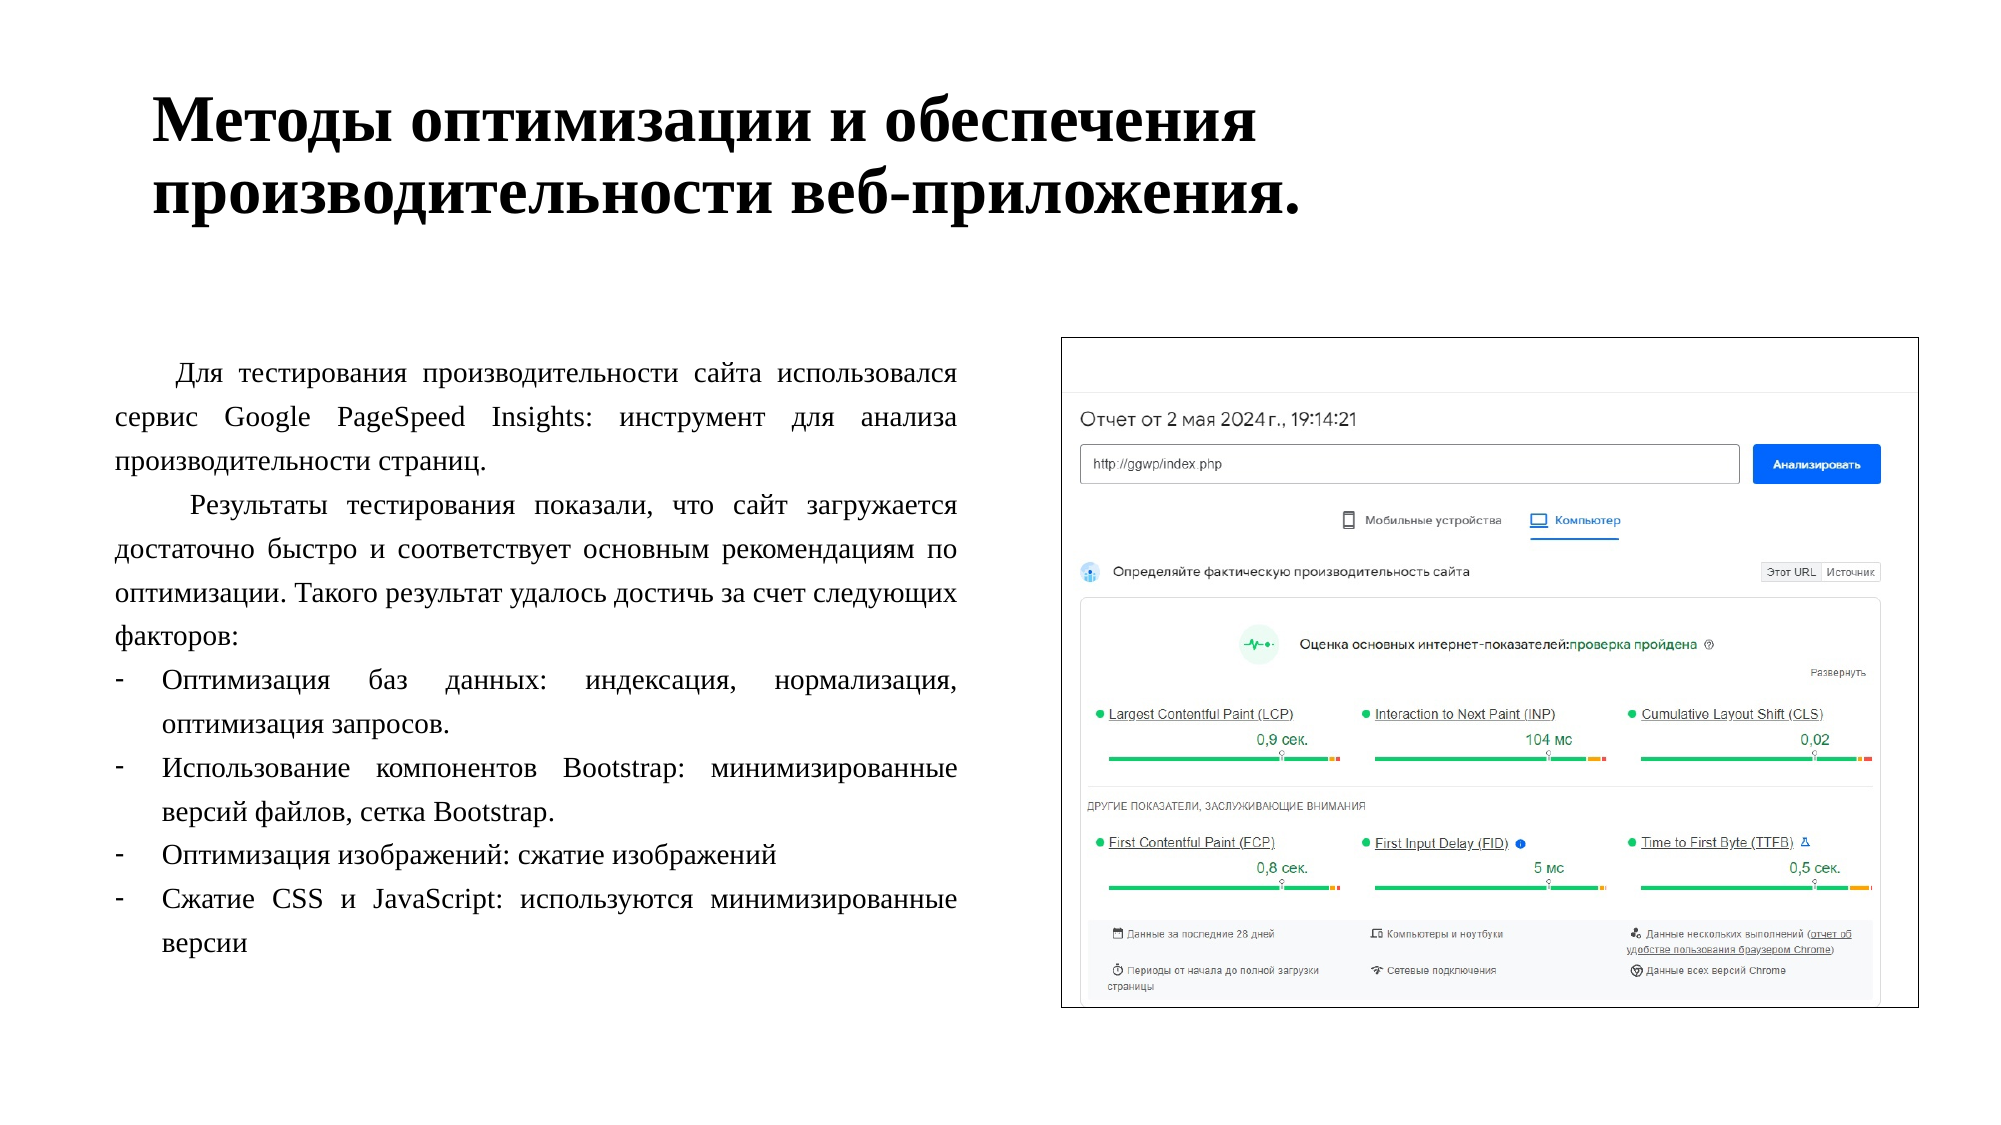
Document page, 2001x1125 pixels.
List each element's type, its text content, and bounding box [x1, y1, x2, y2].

title Методы оптимизации и обеспечения производительности веб-приложения. [137, 75, 1863, 236]
list Для тестирования производительности сайта использовался сервис Google PageSpeed Insights: инструмент для анализа производительности страниц. Результаты тестирования показали, что сайт загружается достаточно быстро и соответствует основным рекомендациям по оптимизации. Такого результат удалось достичь за счет следующих факторов: Оптимизация баз данных: индексация, нормализация, оптимизация запросов. Использование компонентов Bootstrap: минимизированные версий файлов, сетка Bootstrap. Оптимизация изображений: сжатие изображений Сжатие CSS и JavaScript: используются минимизированные версии [99, 337, 974, 1008]
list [1061, 337, 1919, 1008]
